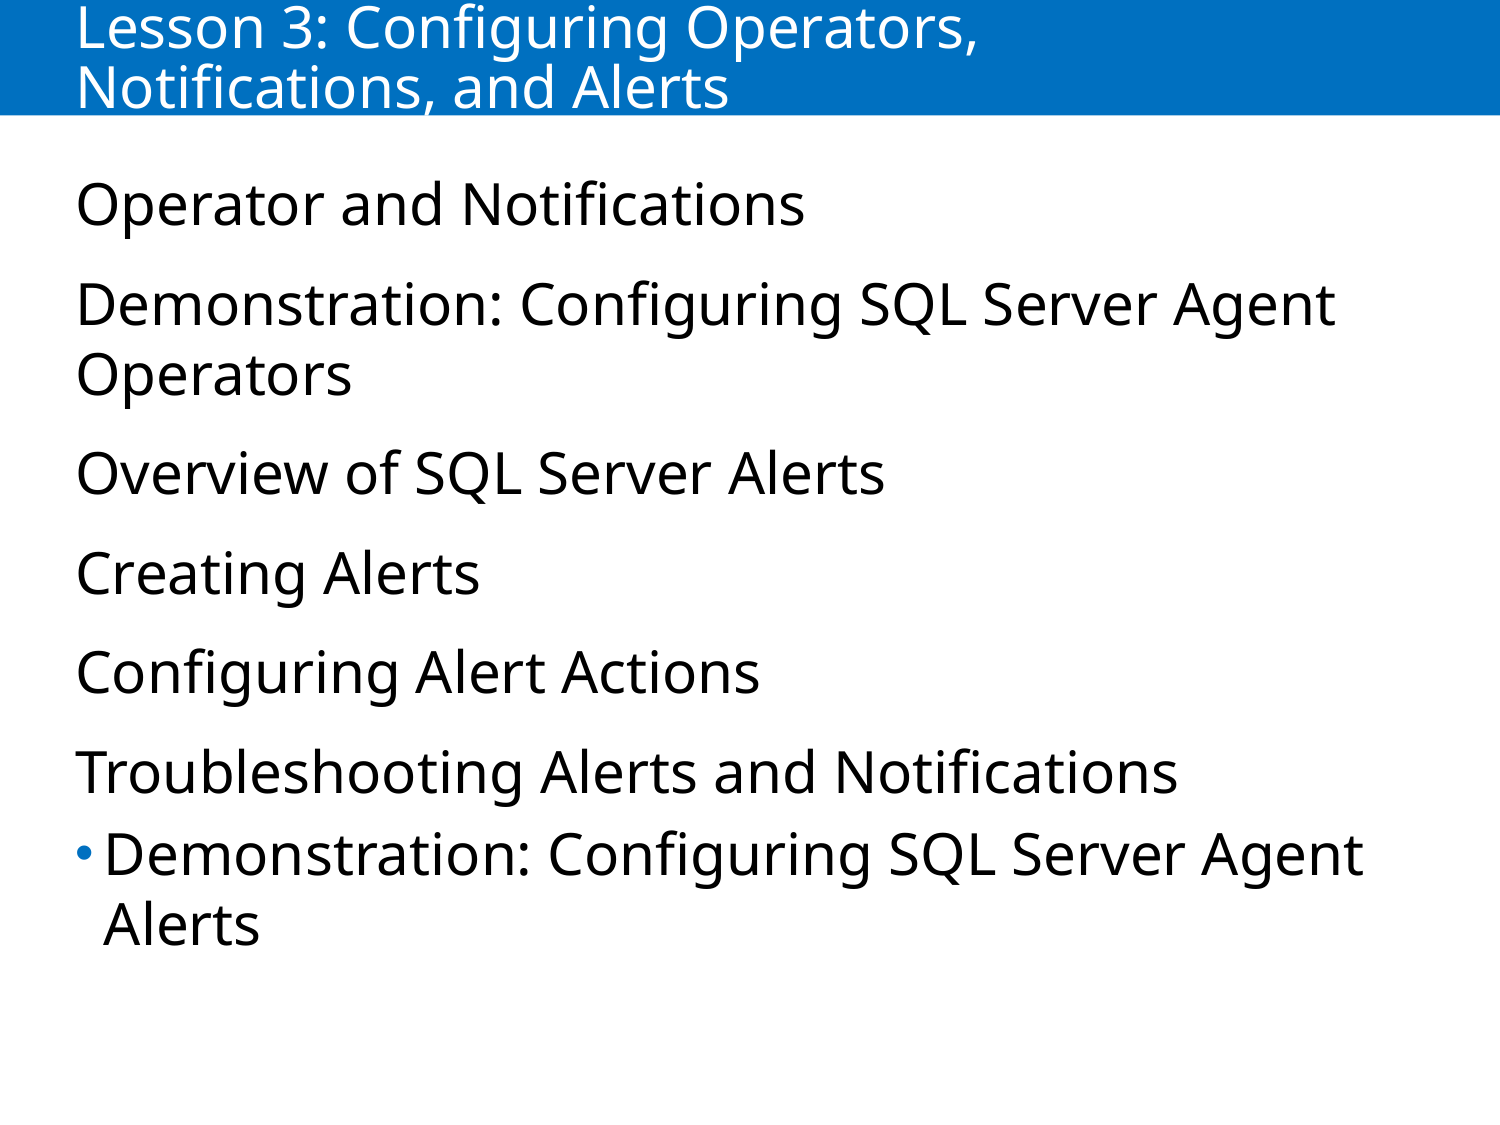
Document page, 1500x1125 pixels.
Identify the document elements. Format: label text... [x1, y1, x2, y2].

title Lesson 3: Configuring Operators, Notifications, and Alerts [75, 0, 1351, 122]
list Operator and Notifications Demonstration: Configuring SQL Server Agent Operators Overview of SQL Server Alerts Creating Alerts Configuring Alert Actions Troubleshooting Alerts and Notifications Demonstration: Configuring SQL Server Agent Alerts [74, 167, 1408, 1013]
